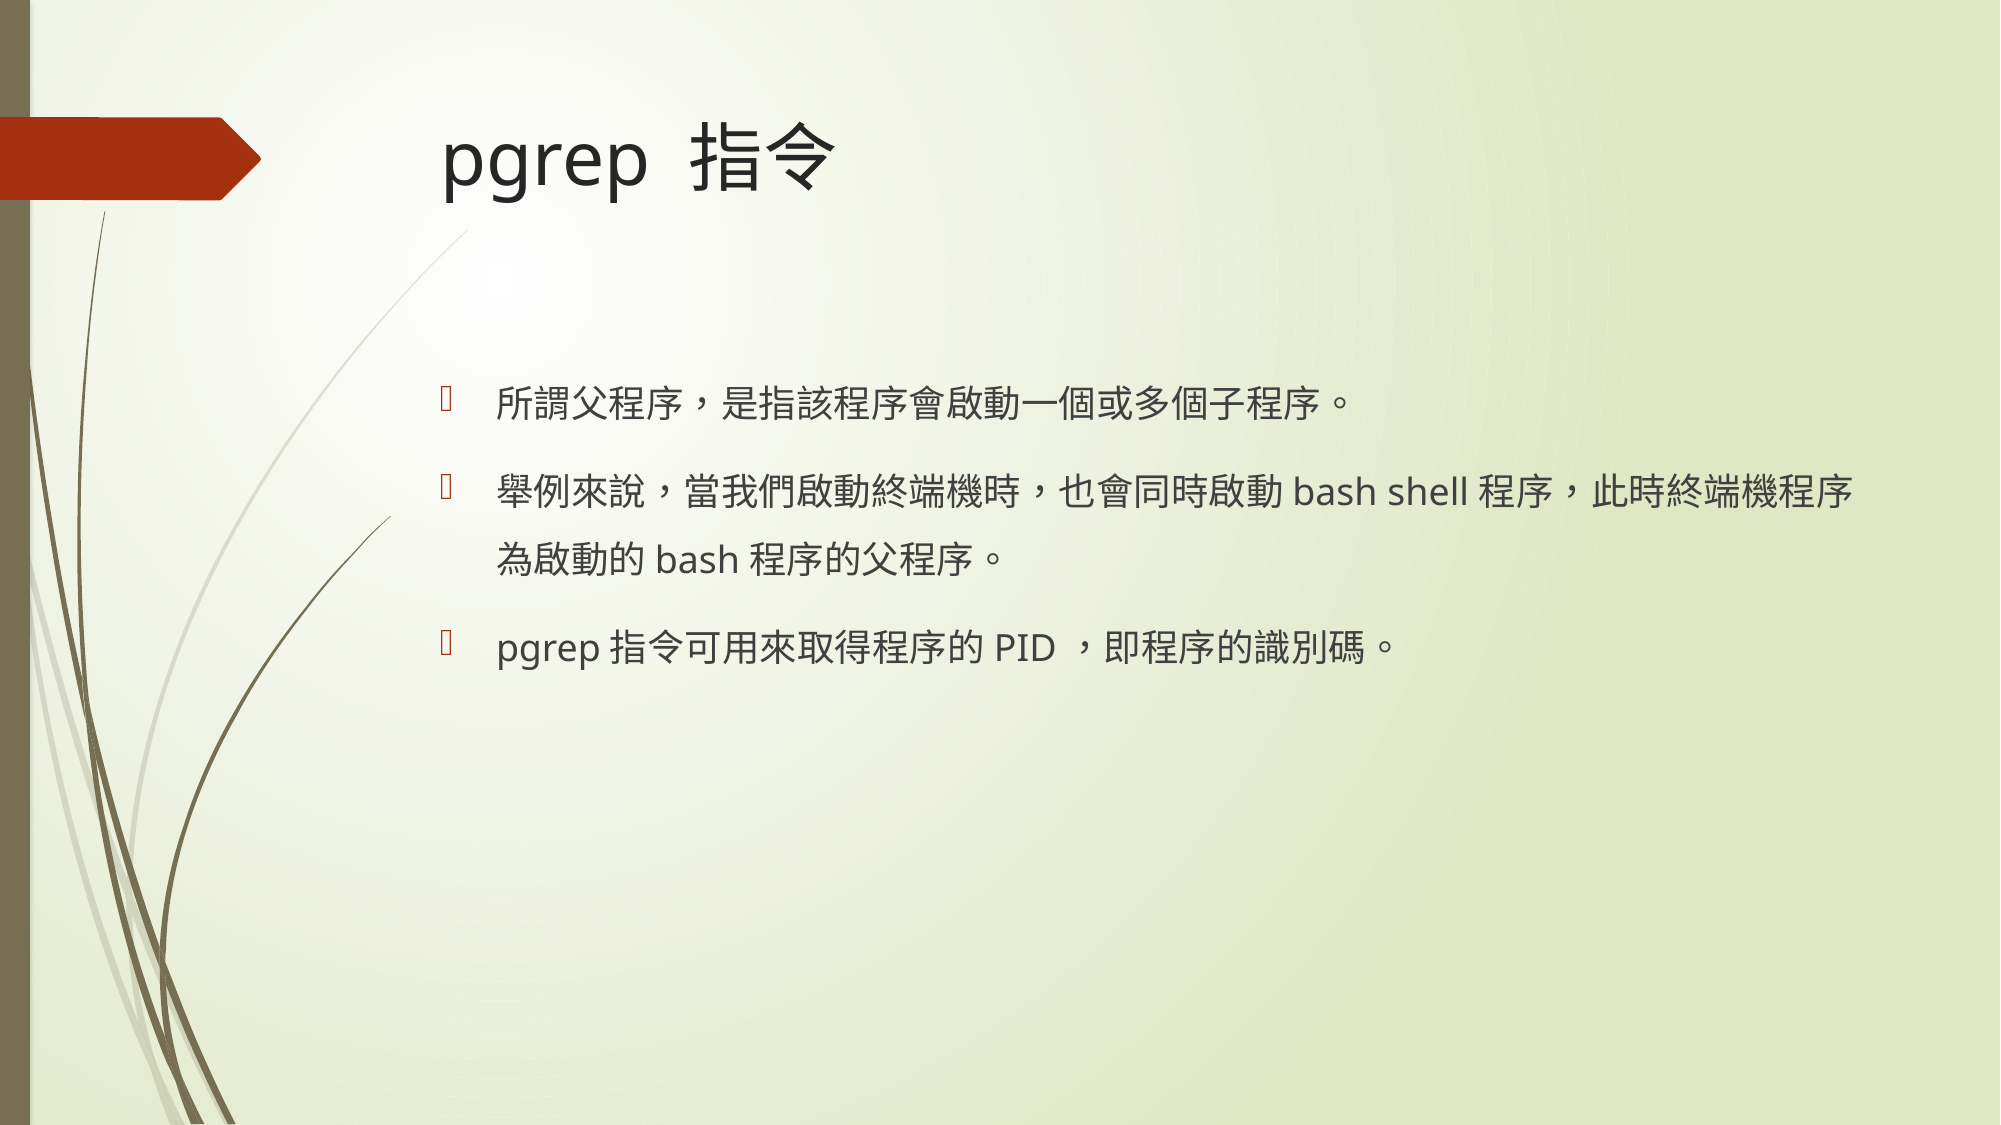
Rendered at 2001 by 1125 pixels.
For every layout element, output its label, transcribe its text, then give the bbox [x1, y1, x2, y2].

list 所謂父程序，是指該程序會啟動一個或多個子程序。 舉例來說，當我們啟動終端機時，也會同時啟動bash shell程序，此時終端機程序為啟動的bash程序的父程序。 pgrep指令可用來取得程序的PID，即程序的識別碼。 [424, 350, 1888, 970]
title pgrep 指令 [425, 102, 1888, 313]
